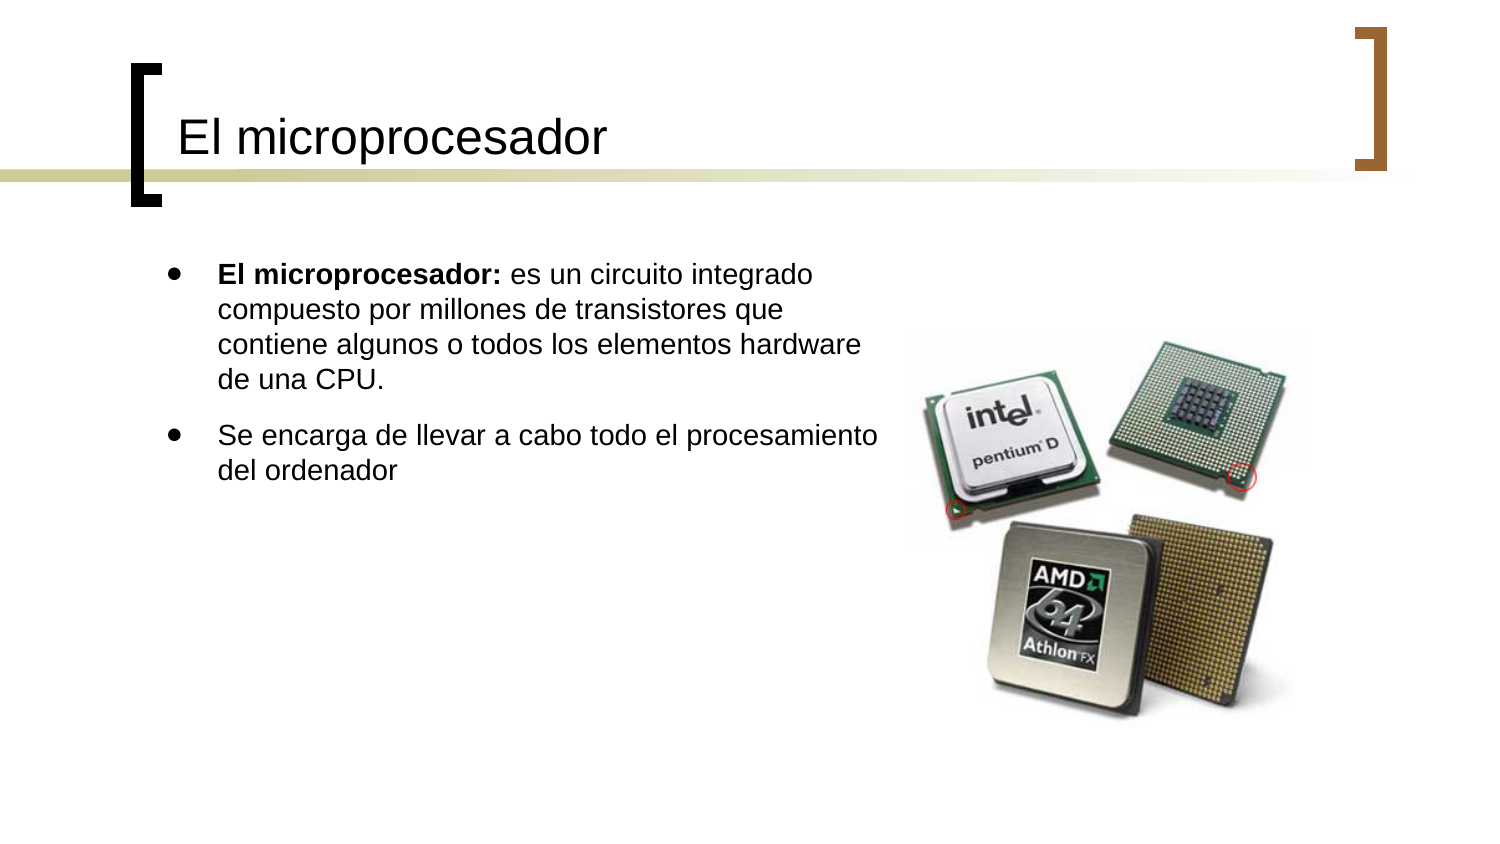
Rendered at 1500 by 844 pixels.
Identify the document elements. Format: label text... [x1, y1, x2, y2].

picture [911, 330, 1314, 734]
text_box El microprocesador [162, 89, 1172, 187]
text_box El microprocesador: es un circuito integrado compuesto por millones de transistores que contiene algunos o todos los elementos hardware de una CPU. Se encarga de llevar a cabo todo el procesamiento del ordenador [127, 240, 912, 782]
